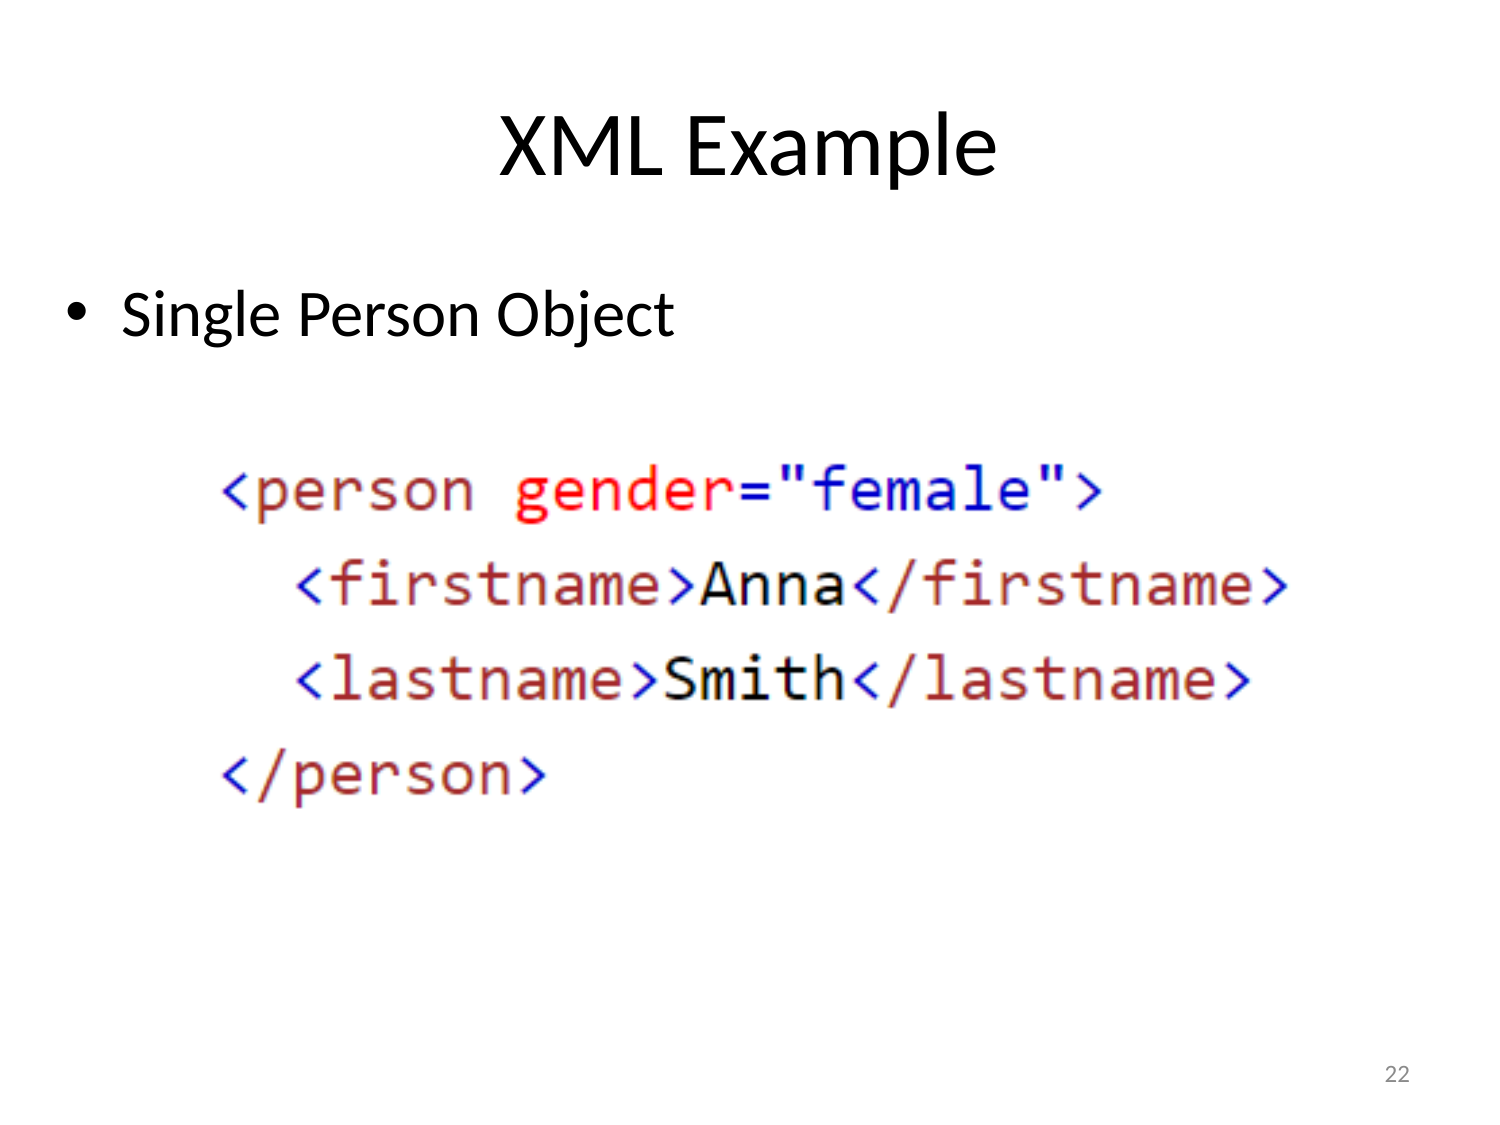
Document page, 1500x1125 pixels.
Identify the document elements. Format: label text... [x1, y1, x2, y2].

slide_number 22 [1074, 1042, 1425, 1103]
title XML Example [75, 45, 1425, 233]
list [199, 449, 1312, 826]
text_box Single Person Object [50, 262, 1450, 1075]
